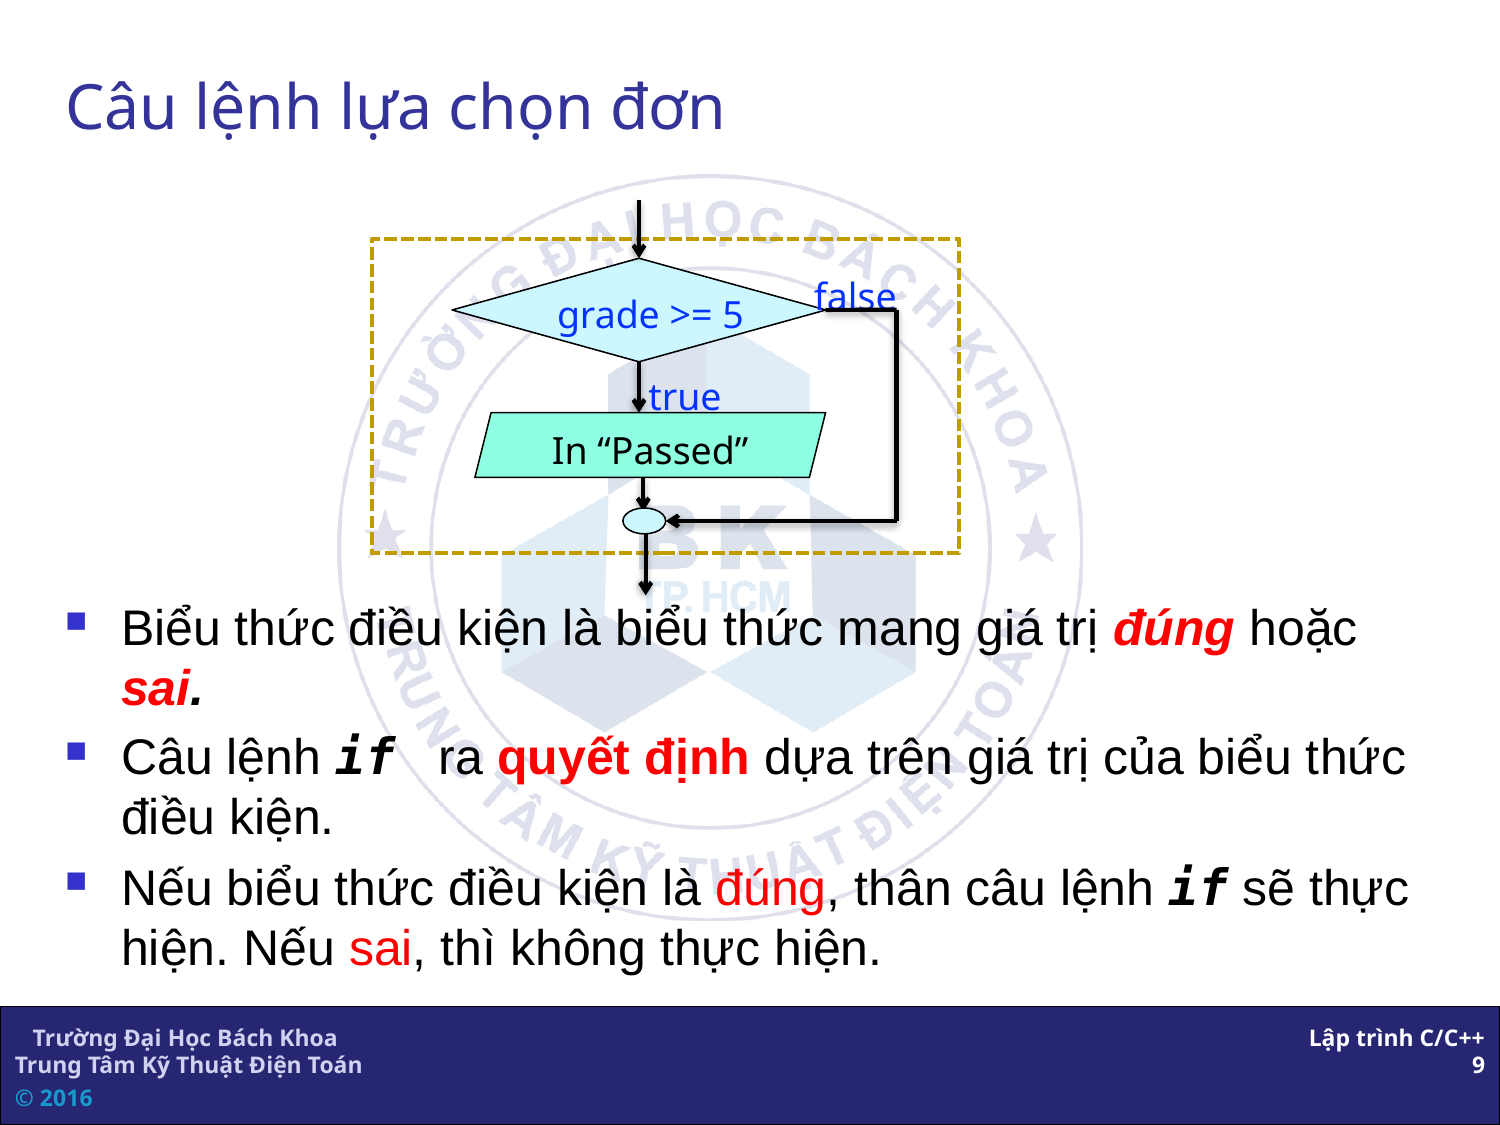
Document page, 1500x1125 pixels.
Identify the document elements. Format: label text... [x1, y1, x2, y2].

title Câu lệnh lựa chọn đơn [50, 12, 1463, 150]
list Biểu thức điều kiện là biểu thức mang giá trị đúng hoặc sai. Câu lệnh if ra quyết định dựa trên giá trị của biểu thức điều kiện. Nếu biểu thức điều kiện là đúng, thân câu lệnh if sẽ thực hiện. Nếu sai, thì không thực hiện. [50, 587, 1463, 988]
picture [337, 174, 1083, 587]
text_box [371, 199, 960, 596]
